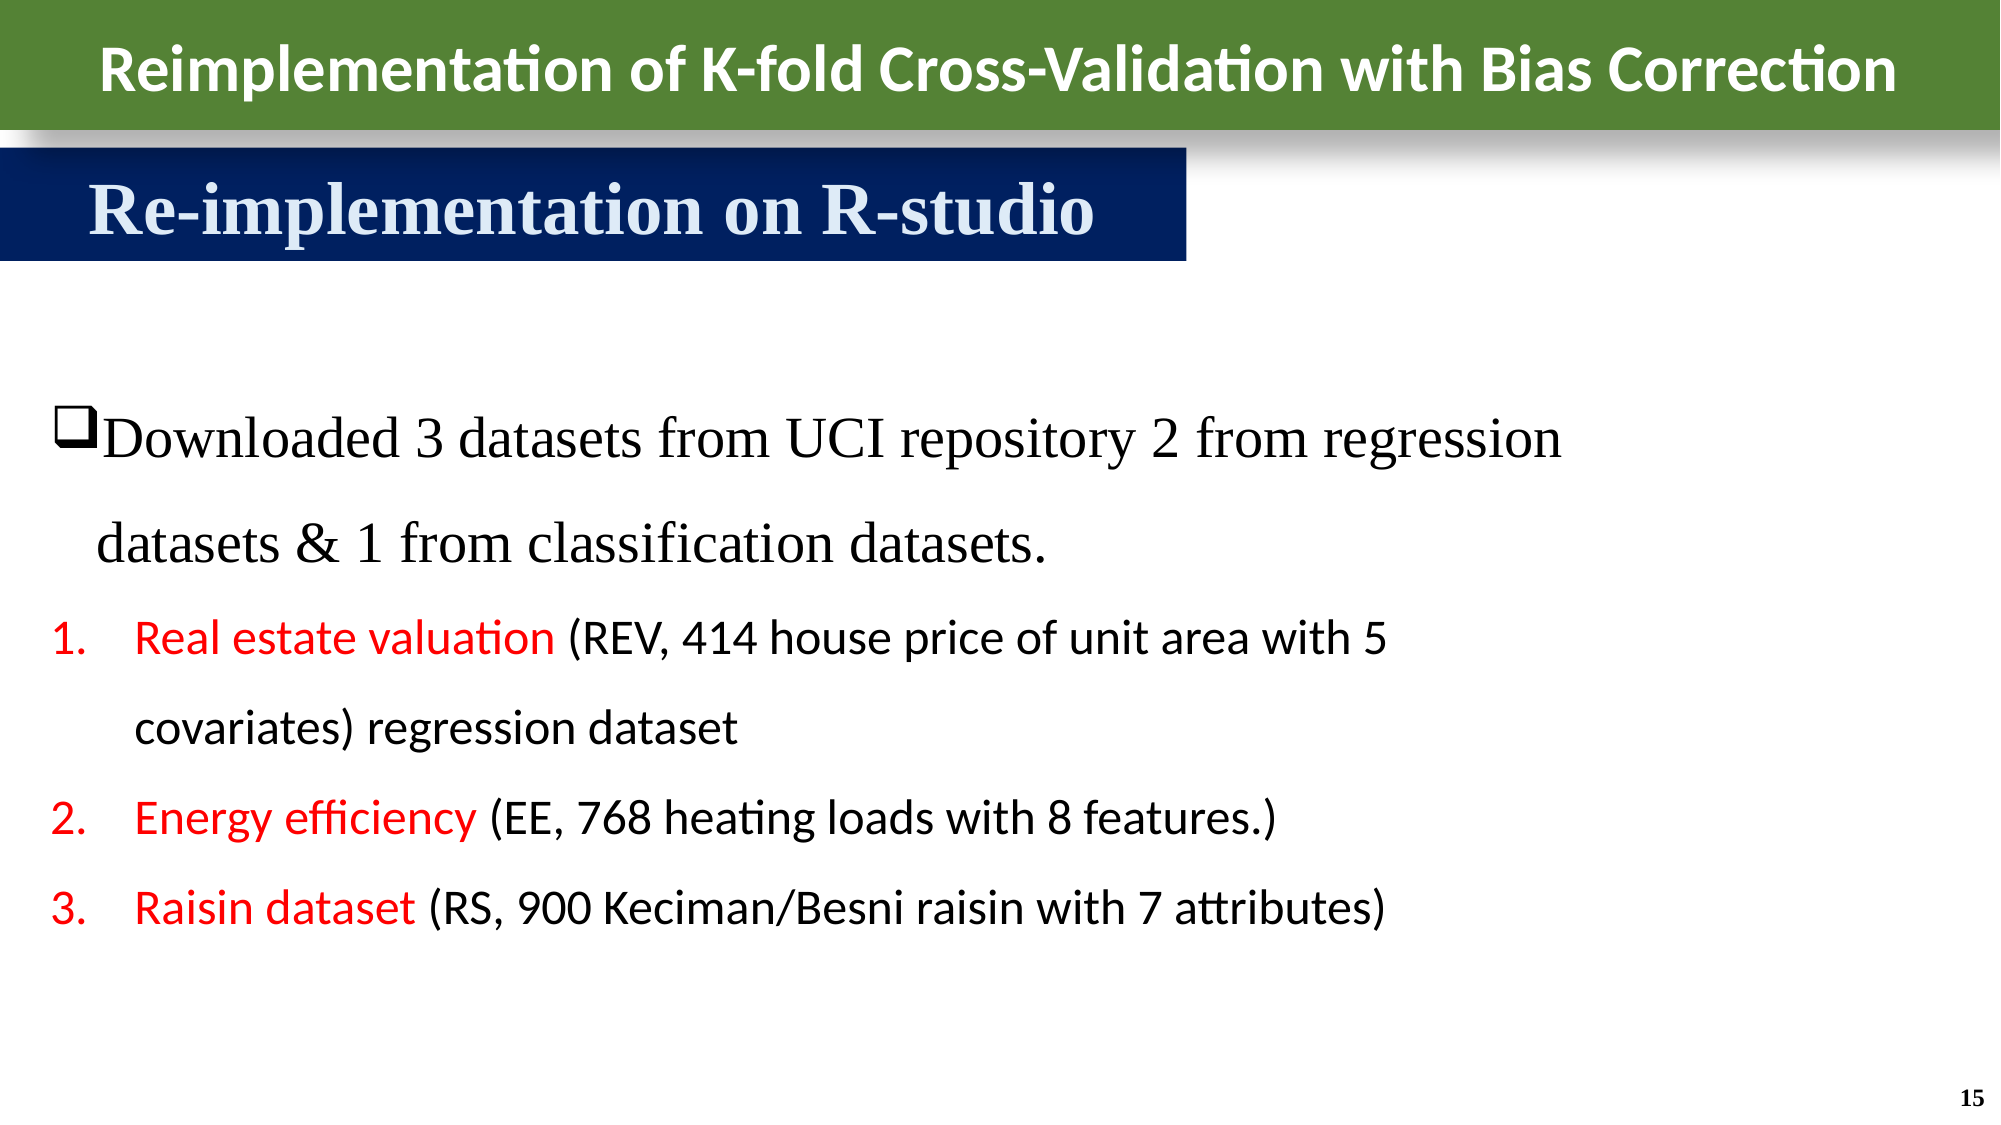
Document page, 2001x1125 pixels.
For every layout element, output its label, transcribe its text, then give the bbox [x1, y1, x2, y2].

text_box Reimplementation of K-fold Cross-Validation with Bias Correction [0, 0, 2000, 131]
text_box Downloaded 3 datasets from UCI repository 2 from regression datasets & 1 from classification datasets. Real estate valuation (REV, 414 house price of unit area with 5 covariates) regression dataset Energy efficiency (EE, 768 heating loads with 8 features.) Raisin dataset (RS, 900 Keciman/Besni raisin with 7 attributes) [35, 357, 1613, 1002]
slide_number 15 [1550, 1066, 2000, 1125]
text_box Re-implementation on R-studio [0, 147, 1187, 262]
